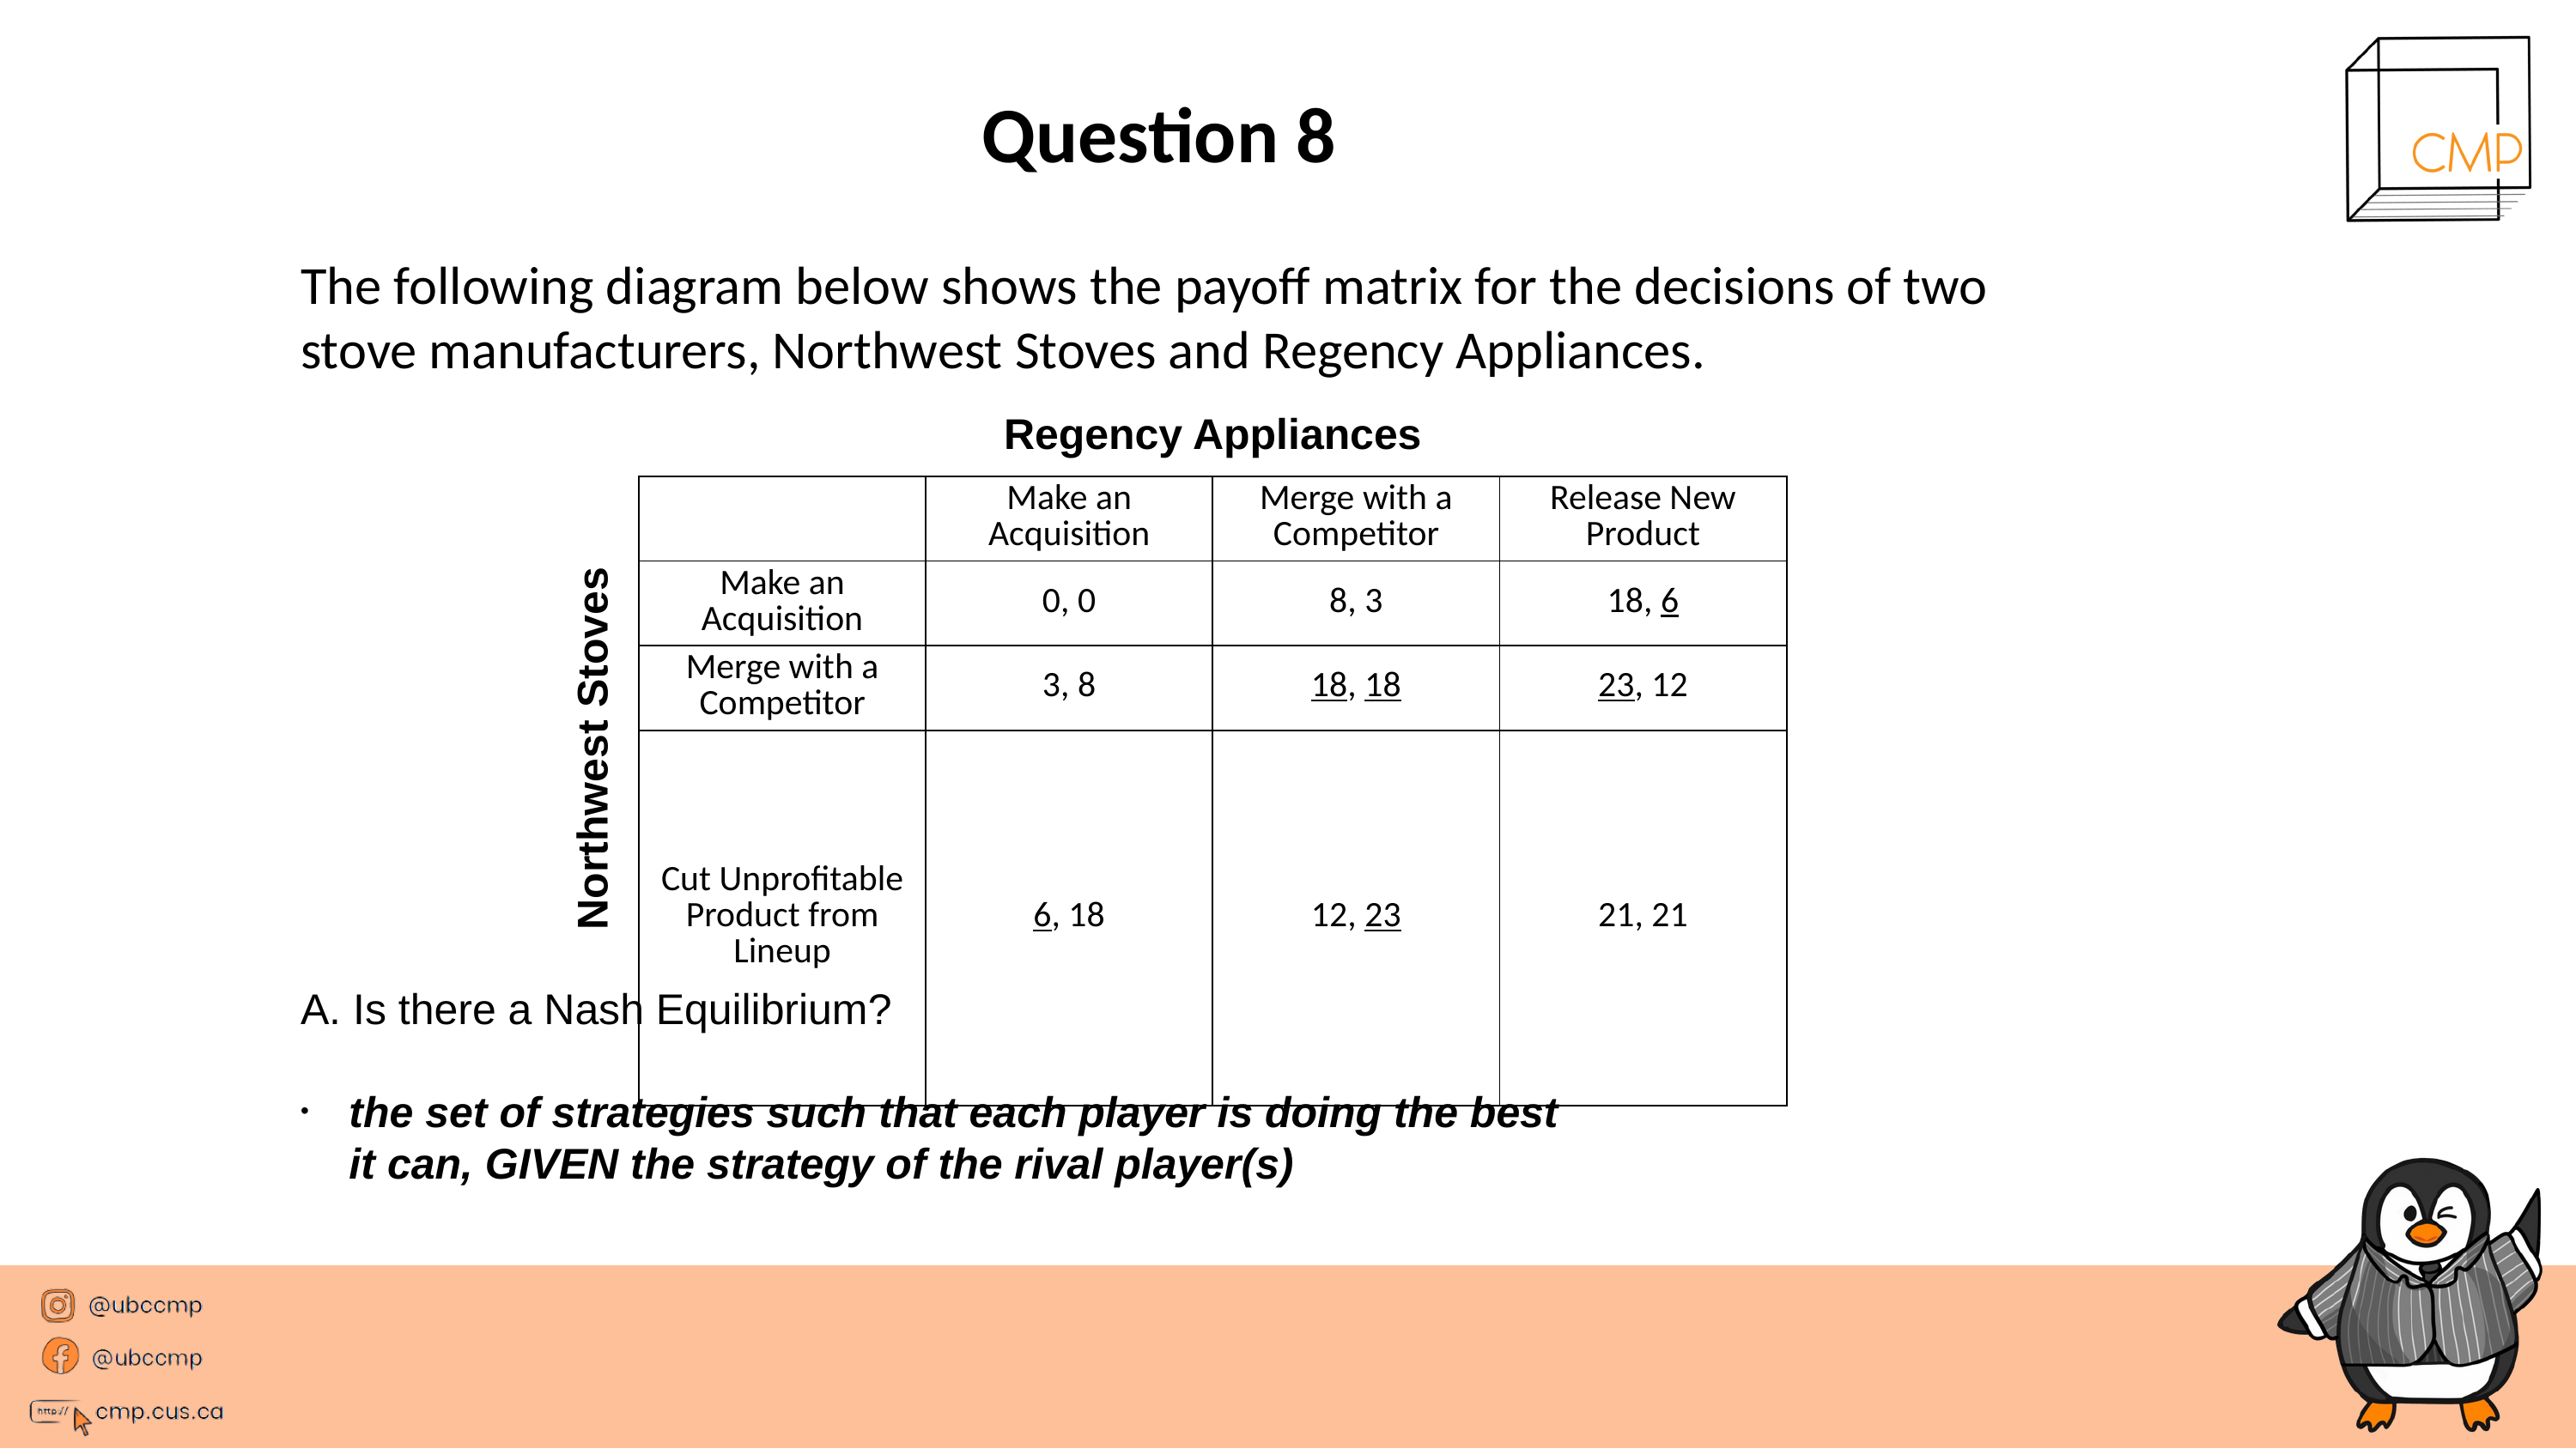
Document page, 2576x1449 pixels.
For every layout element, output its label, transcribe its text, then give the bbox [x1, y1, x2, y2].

table_cell 12, 23 [1213, 731, 1499, 975]
table_cell 3, 8 [927, 646, 1212, 730]
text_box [0, 1245, 2227, 1449]
picture [15, 1276, 258, 1442]
table_cell Merge with a Competitor [640, 646, 925, 730]
table_cell 21, 21 [1500, 731, 1786, 1105]
text_box A. Is there a Nash Equilibrium? the set of strategies such that each player is doing the best it can, GIVEN the strategy of the rival player(s) [269, 975, 1592, 1195]
table_cell 18, 6 [1500, 561, 1786, 645]
table_cell 18, 18 [1213, 646, 1499, 730]
table_cell Make an Acquisition [927, 477, 1212, 561]
table_cell Merge with a Competitor [1213, 477, 1499, 561]
table_cell Make an Acquisition [640, 561, 925, 645]
picture [2232, 1003, 2576, 1449]
table_cell 23, 12 [1500, 646, 1786, 730]
table_cell 8, 3 [1213, 561, 1499, 645]
table_cell [640, 477, 925, 561]
table_cell Cut Unprofitable Product from Lineup [640, 731, 925, 975]
table_header Northwest Stoves [562, 391, 639, 975]
table_cell Release New Product [1500, 477, 1786, 561]
text_box The following diagram below shows the payoff matrix for the decisions of two stove manufacturers, Northwest Stoves and Regency Appliances. [269, 245, 2080, 431]
table_header Regency Appliances [639, 391, 1787, 476]
text_box Question 8 [570, 50, 1730, 212]
table_cell 6, 18 [927, 731, 1212, 975]
table_cell 0, 0 [927, 561, 1212, 645]
picture [2233, 0, 2576, 337]
